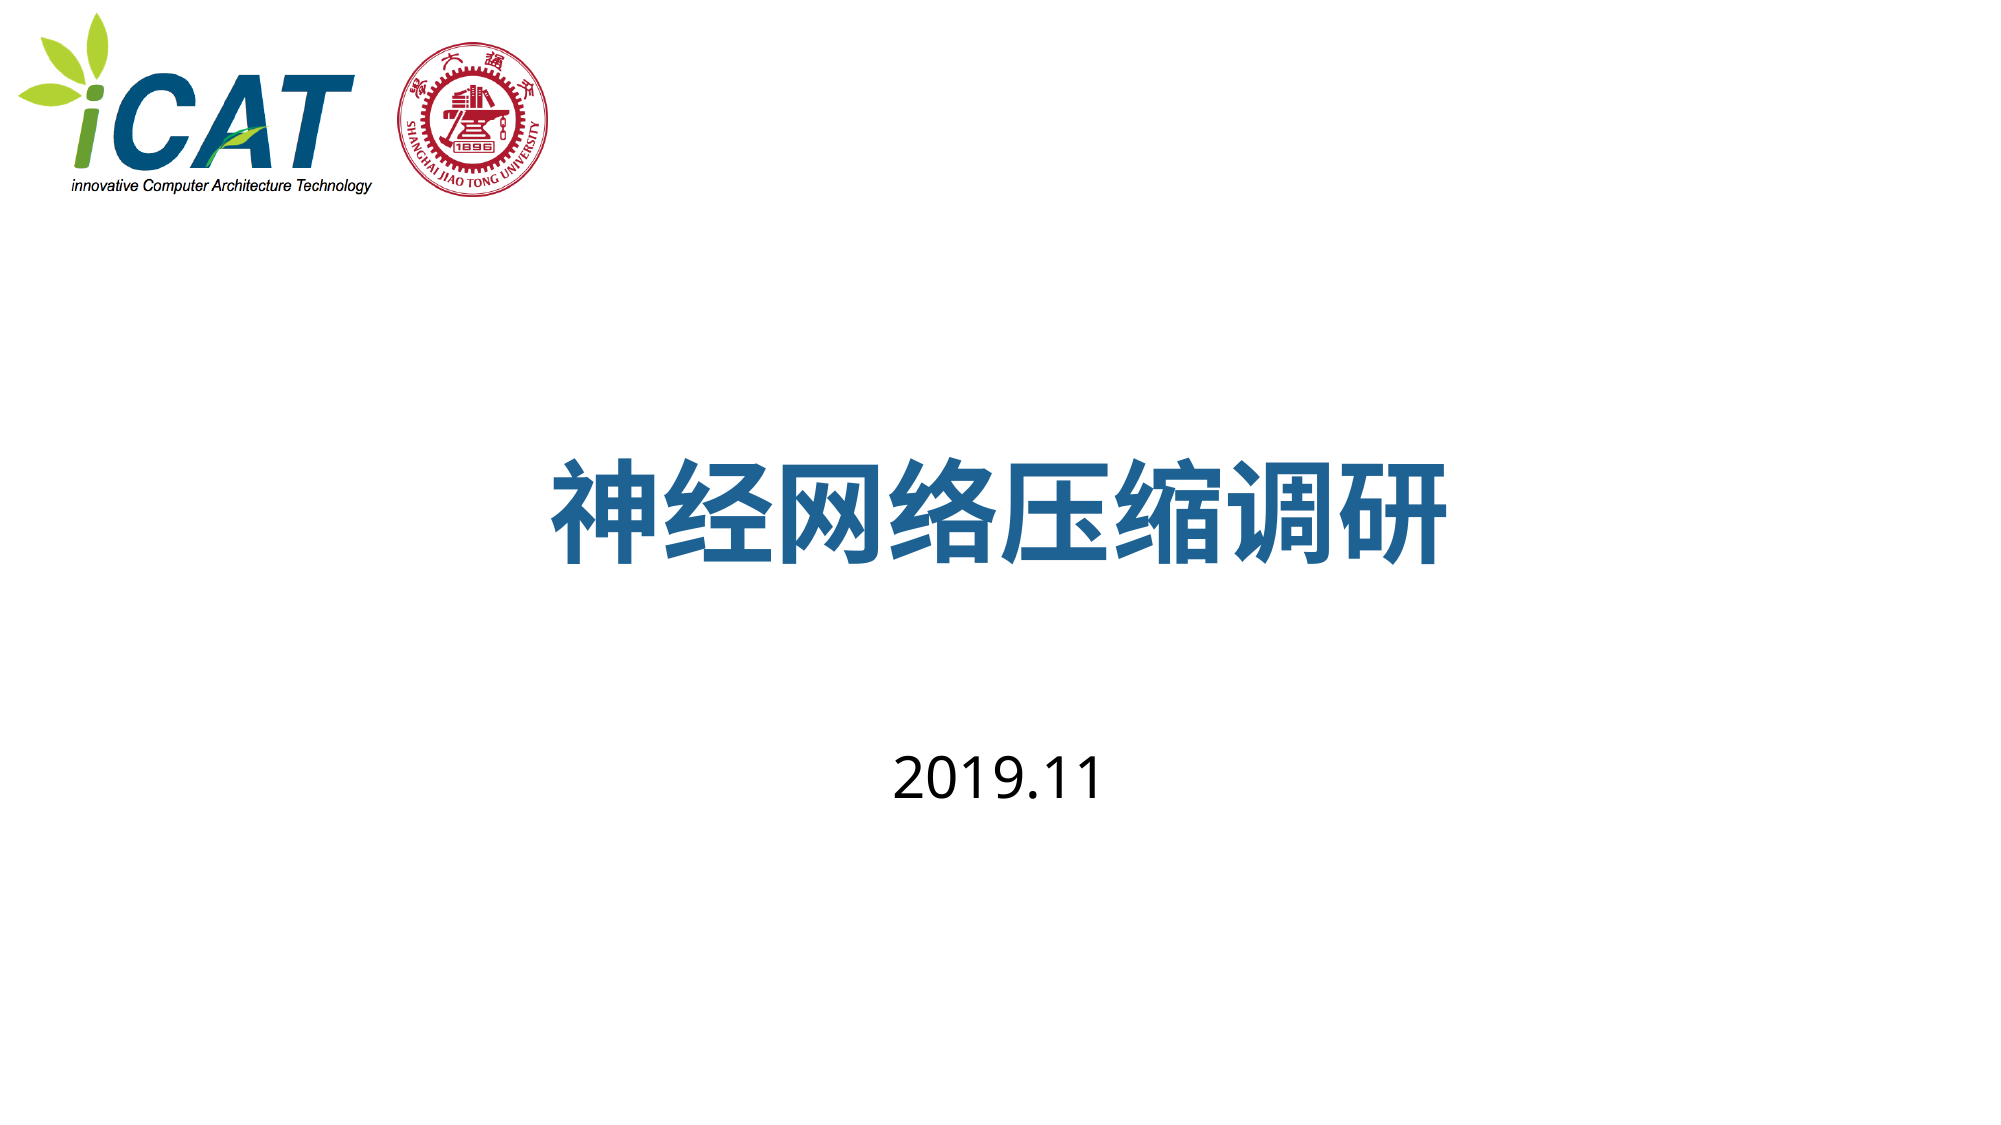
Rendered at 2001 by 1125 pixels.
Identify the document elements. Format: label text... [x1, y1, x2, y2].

subtitle 2019.11 [114, 692, 1886, 823]
title 神经网络压缩调研 [0, 432, 2000, 587]
picture [15, 9, 374, 197]
picture [397, 42, 548, 197]
